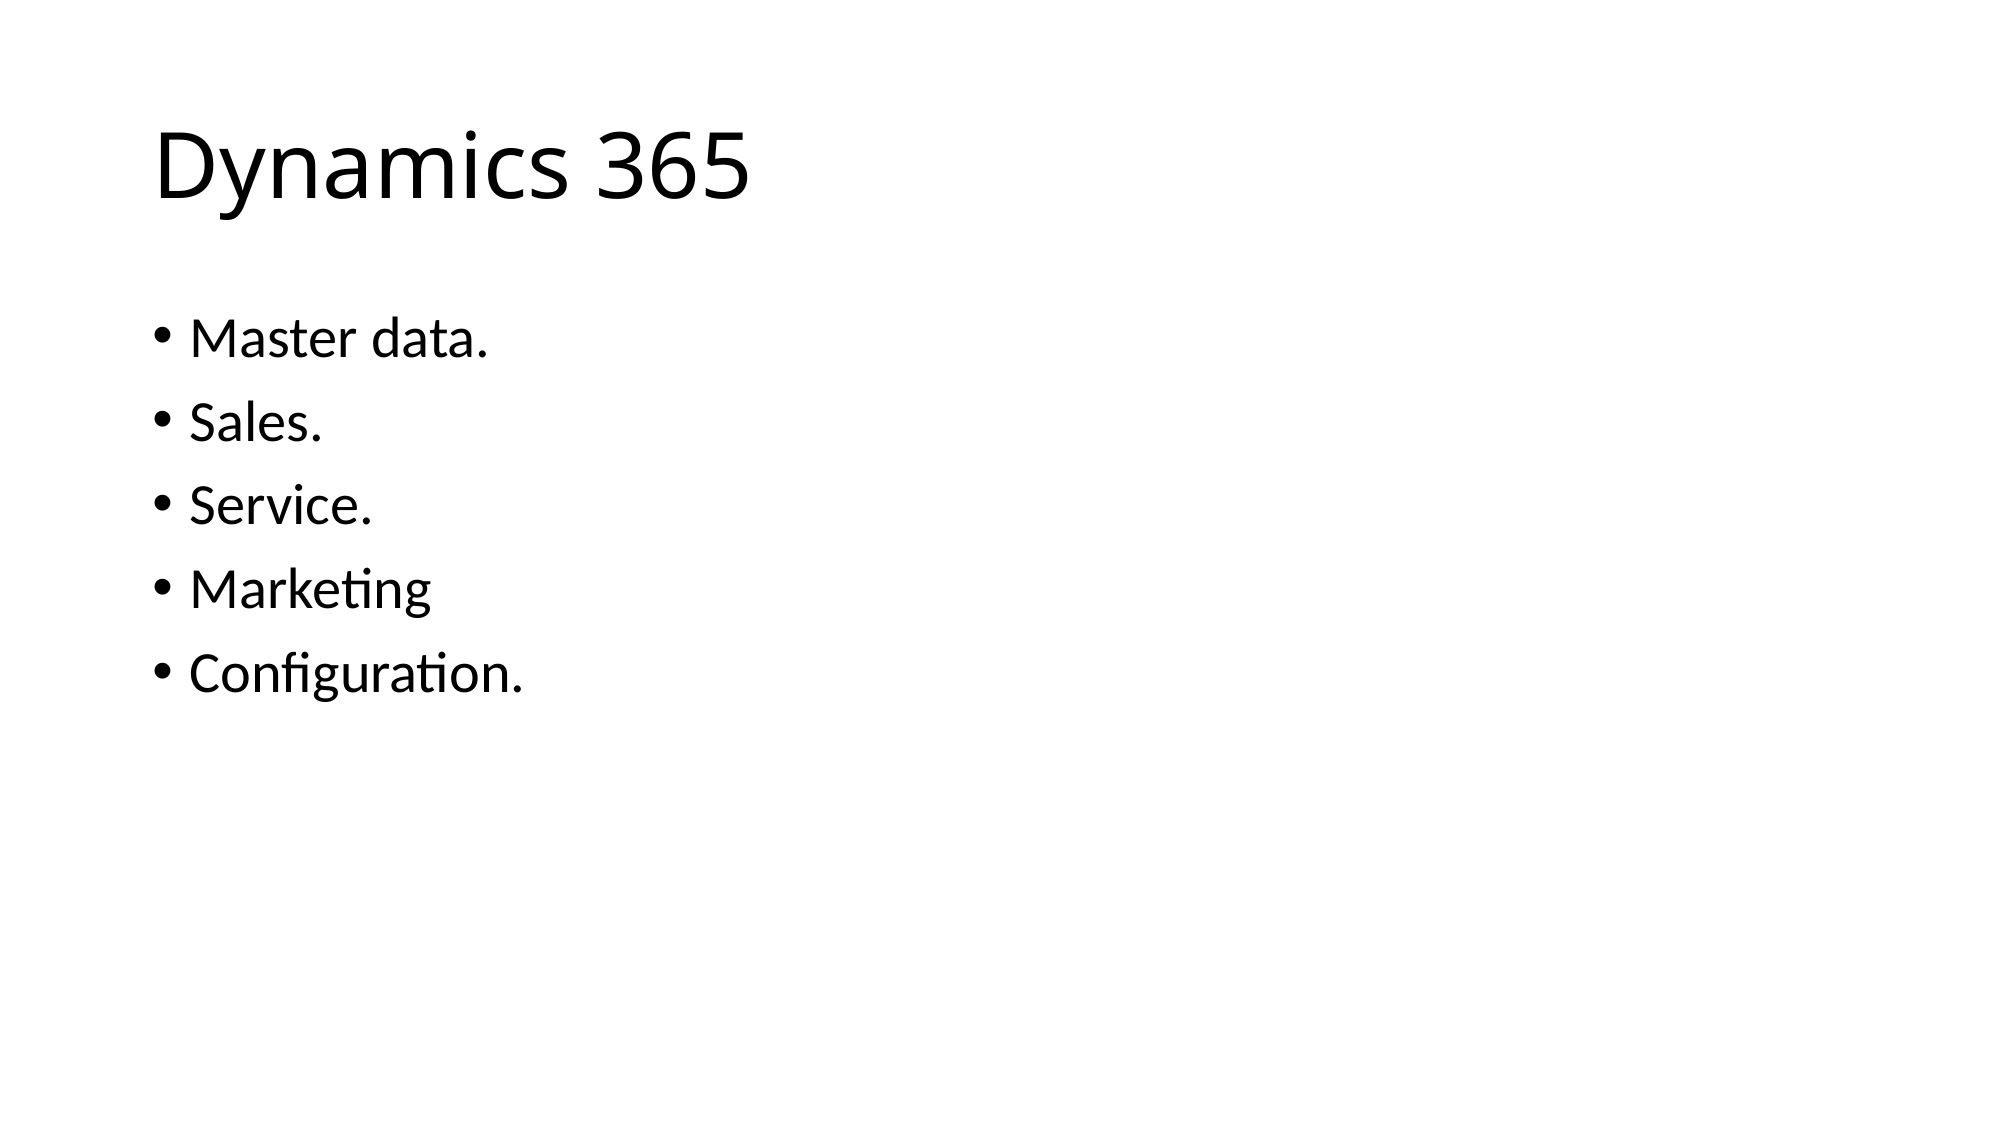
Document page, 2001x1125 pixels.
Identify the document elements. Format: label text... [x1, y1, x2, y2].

title Dynamics 365 [137, 59, 1863, 278]
list Master data. Sales. Service. Marketing Configuration. [137, 299, 1863, 1014]
